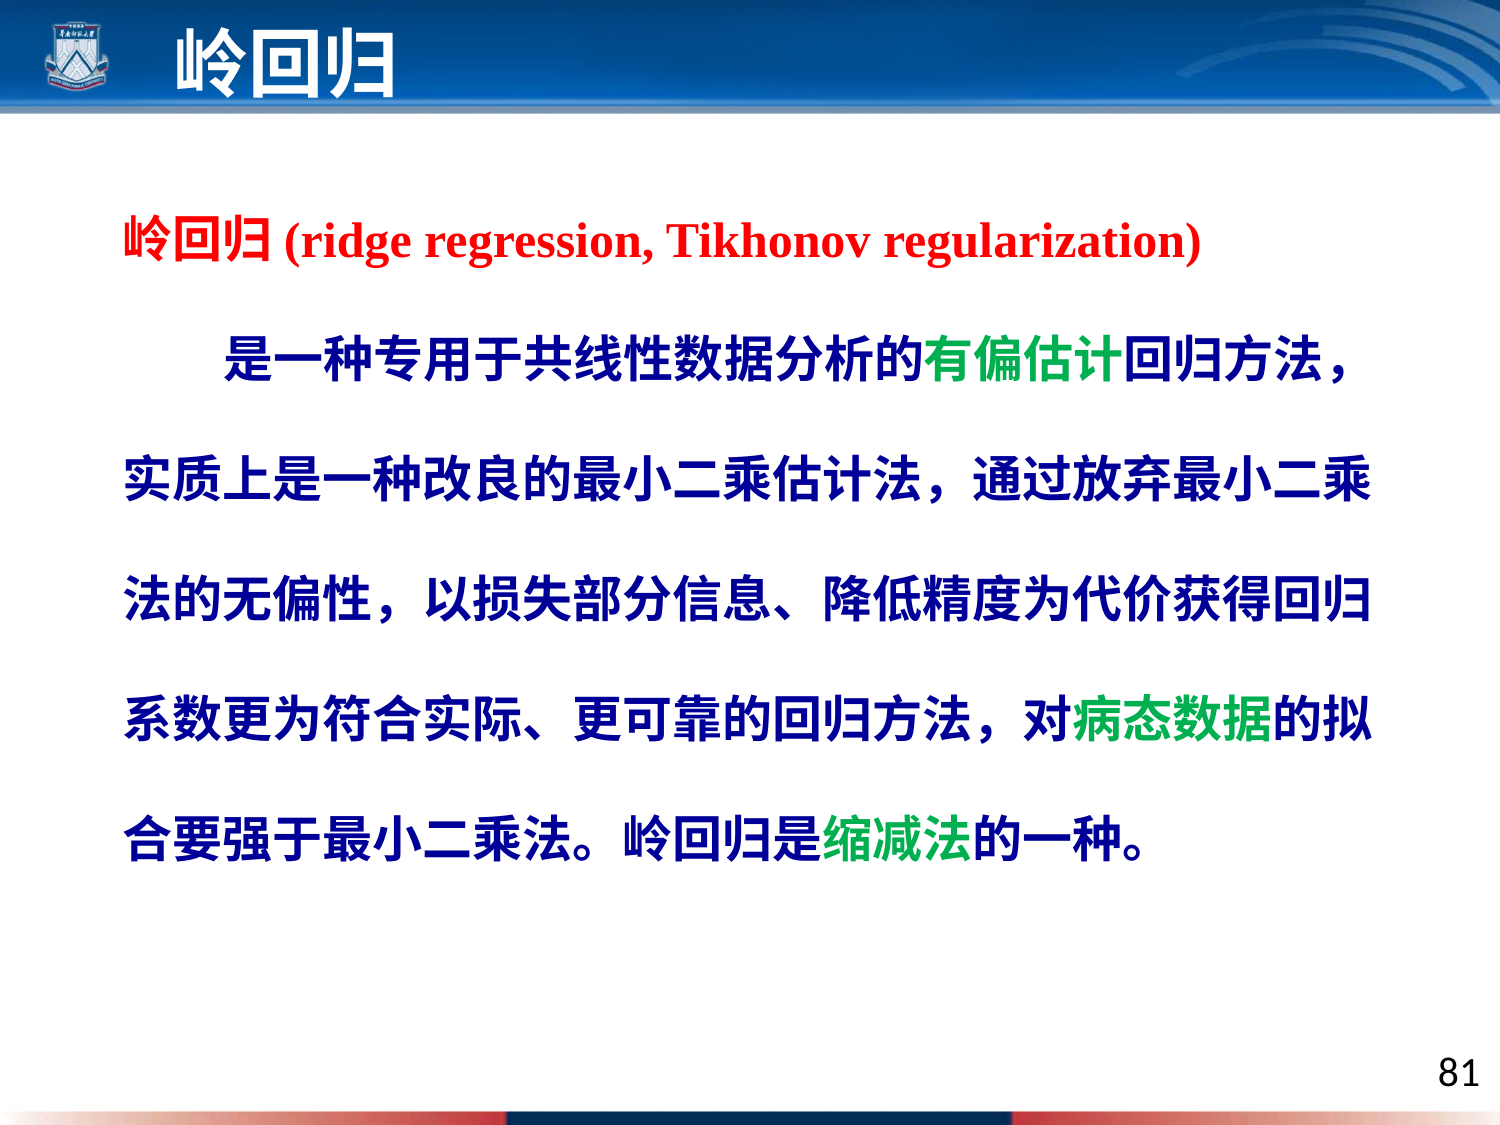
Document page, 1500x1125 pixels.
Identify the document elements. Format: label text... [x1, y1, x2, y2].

picture [0, 0, 1500, 1125]
text_box 岭回归(ridge regression, Tikhonov regularization) 是一种专用于共线性数据分析的有偏估计回归方法，实质上是一种改良的最小二乘估计法，通过放弃最小二乘法的无偏性，以损失部分信息、降低精度为代价获得回归系数更为符合实际、更可靠的回归方法，对病态数据的拟合要强于最小二乘法。岭回归是缩减法的一种。 [107, 140, 1393, 876]
text_box 岭回归 [158, 0, 1434, 163]
